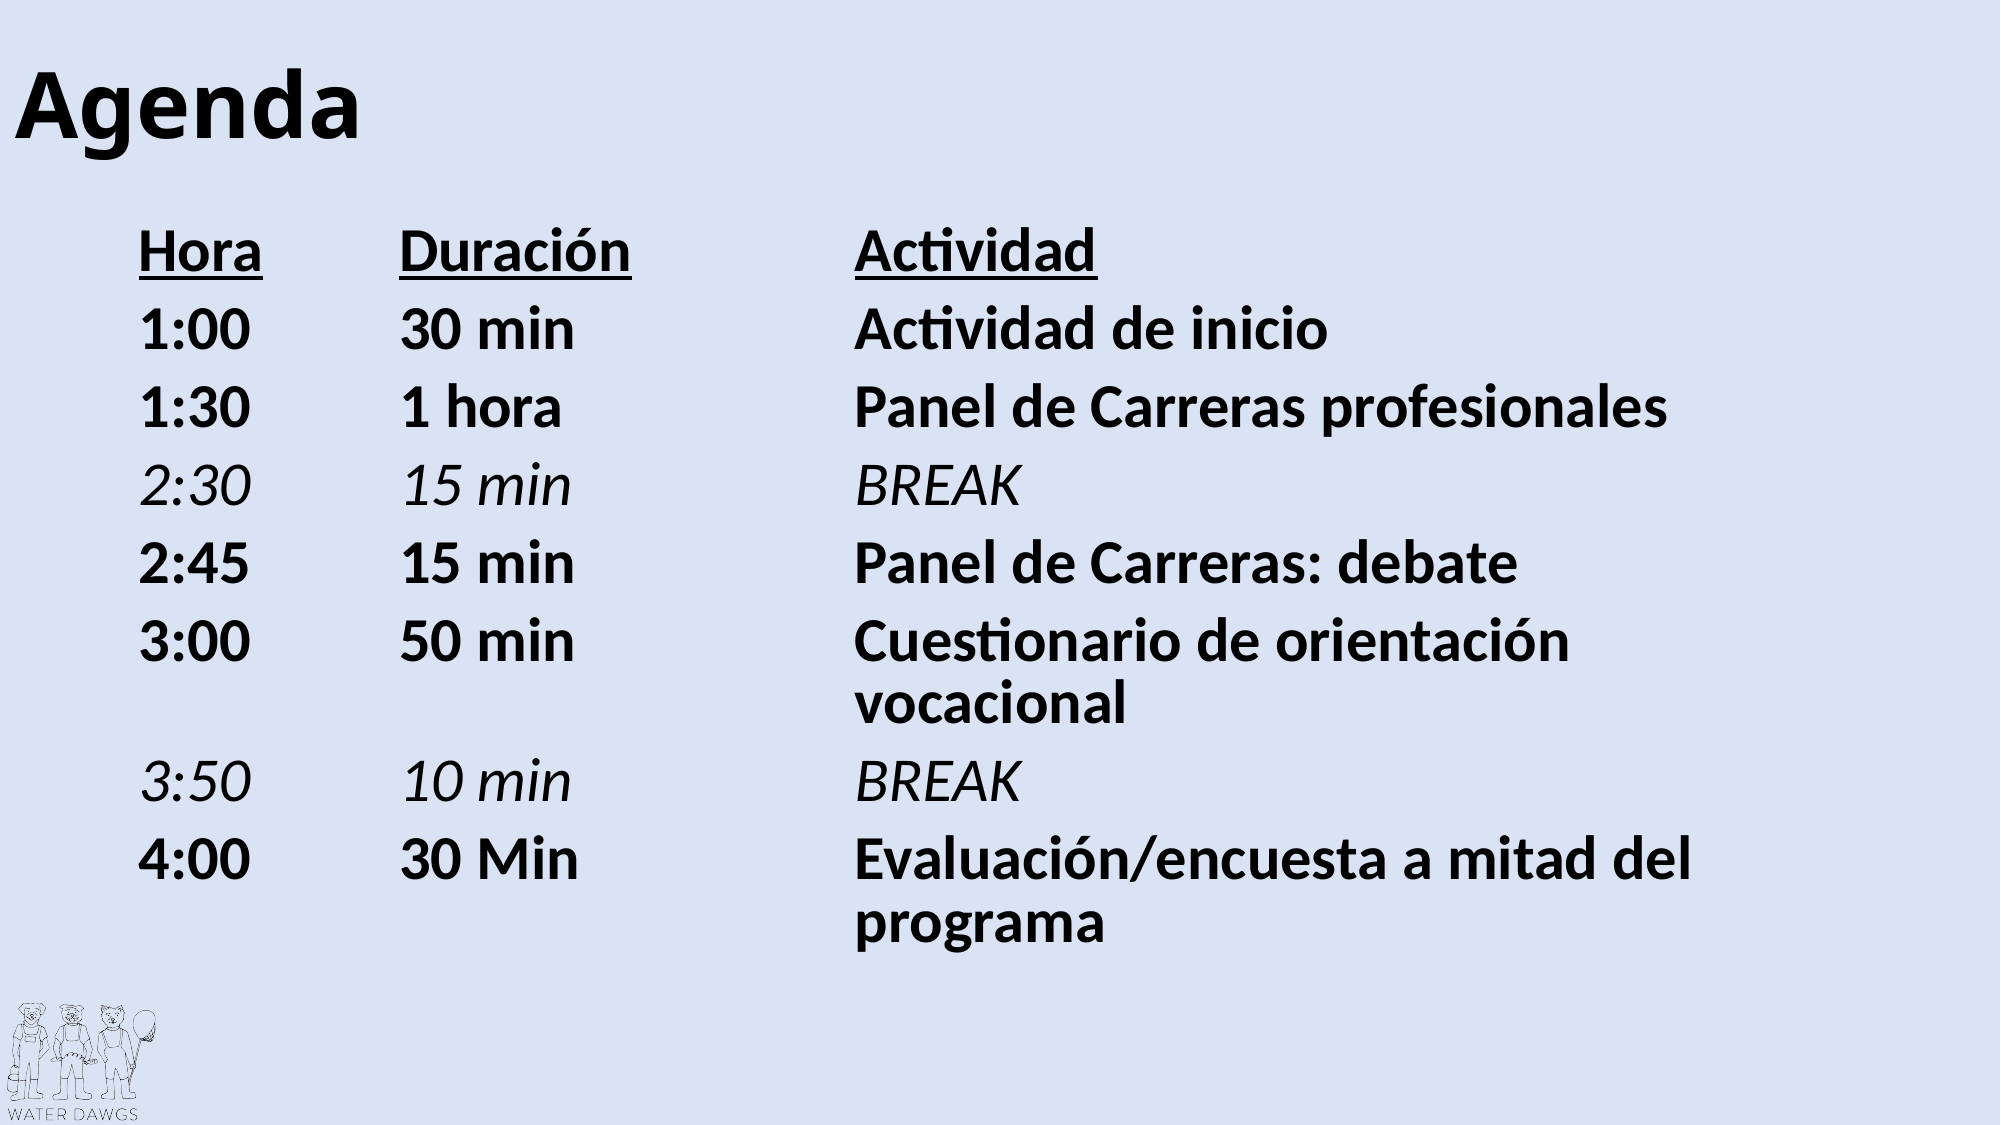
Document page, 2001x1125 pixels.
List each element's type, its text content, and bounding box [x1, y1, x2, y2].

table_cell 15 min [384, 451, 840, 529]
table_cell 1:30 [124, 373, 384, 451]
table_cell 30 Min [384, 825, 840, 966]
table_cell Evaluación/encuesta a mitad del programa [840, 825, 1849, 966]
table_cell BREAK [840, 451, 1849, 529]
table_header Actividad [840, 217, 1849, 295]
table_cell 50 min [384, 607, 840, 747]
table_cell 1:00 [124, 295, 384, 373]
table_cell Cuestionario de orientación vocacional [840, 607, 1849, 747]
title Agenda [0, 0, 1725, 218]
table_cell 1 hora [384, 373, 840, 451]
table_cell 2:30 [124, 451, 384, 529]
table_cell Panel de Carreras: debate [840, 529, 1849, 607]
table_header Duración [384, 217, 840, 295]
table_cell Panel de Carreras profesionales [840, 373, 1849, 451]
table_cell 10 min [384, 747, 840, 825]
table_cell 30 min [384, 295, 840, 373]
table_cell 3:50 [124, 747, 384, 825]
table_header Hora [124, 217, 384, 295]
table_cell 2:45 [124, 529, 384, 607]
table_cell Actividad de inicio [840, 295, 1849, 373]
table_cell BREAK [840, 747, 1849, 825]
table_cell 15 min [384, 529, 840, 607]
table_cell 4:00 [124, 825, 384, 966]
table_cell 3:00 [124, 607, 384, 747]
picture [0, 967, 172, 1125]
